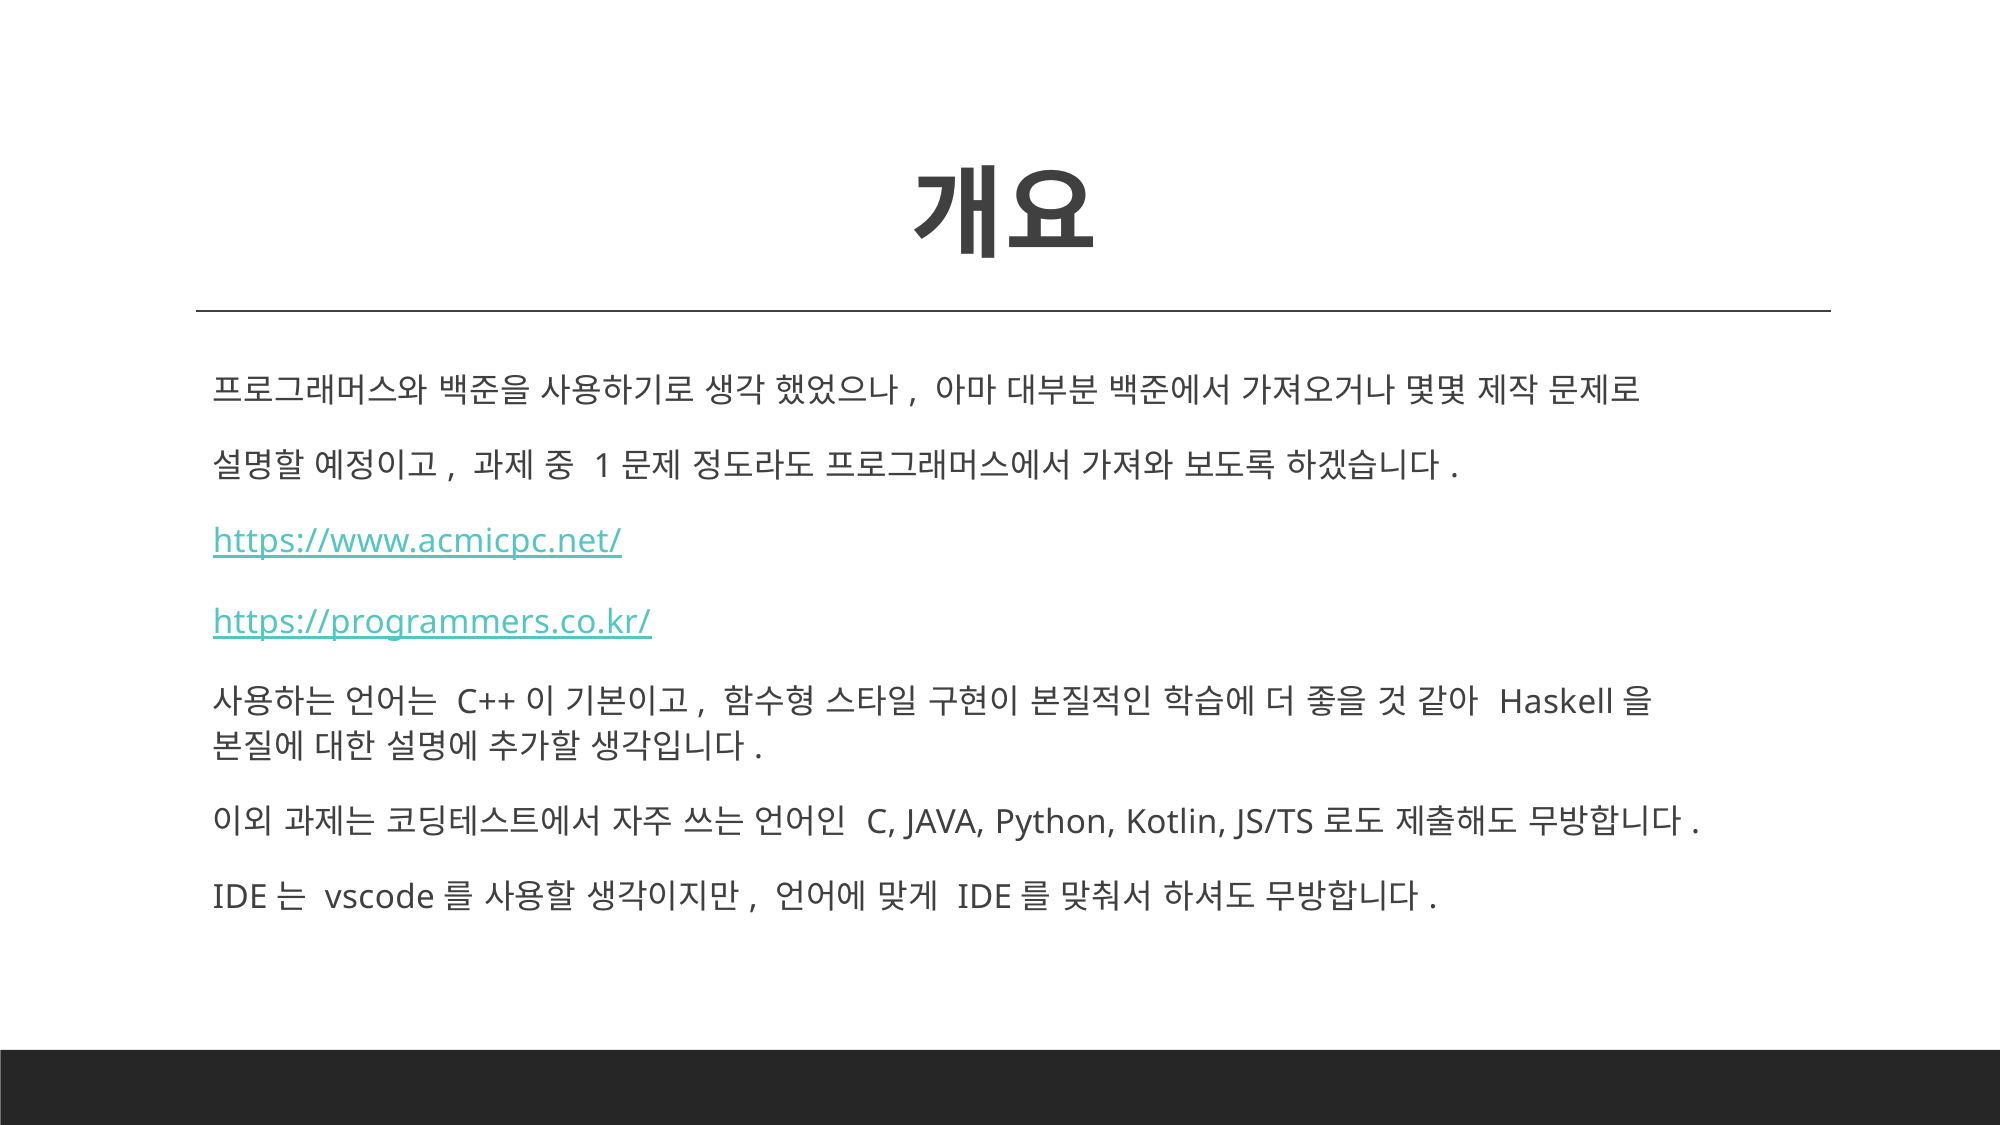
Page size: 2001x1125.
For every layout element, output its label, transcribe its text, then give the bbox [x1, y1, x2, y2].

title 개요 [180, 47, 1830, 285]
list 프로그래머스와 백준을 사용하기로 생각 했었으나, 아마 대부분 백준에서 가져오거나 몇몇 제작 문제로 설명할 예정이고, 과제 중 1문제 정도라도 프로그래머스에서 가져와 보도록 하겠습니다. https://www.acmicpc.net/ https://programmers.co.kr/ 사용하는 언어는 C++이 기본이고, 함수형 스타일 구현이 본질적인 학습에 더 좋을 것 같아 Haskell을 본질에 대한 설명에 추가할 생각입니다. 이외 과제는 코딩테스트에서 자주 쓰는 언어인 C, JAVA, Python, Kotlin, JS/TS로도 제출해도 무방합니다. IDE는 vscode를 사용할 생각이지만, 언어에 맞게 IDE를 맞춰서 하셔도 무방합니다. [180, 345, 1830, 963]
